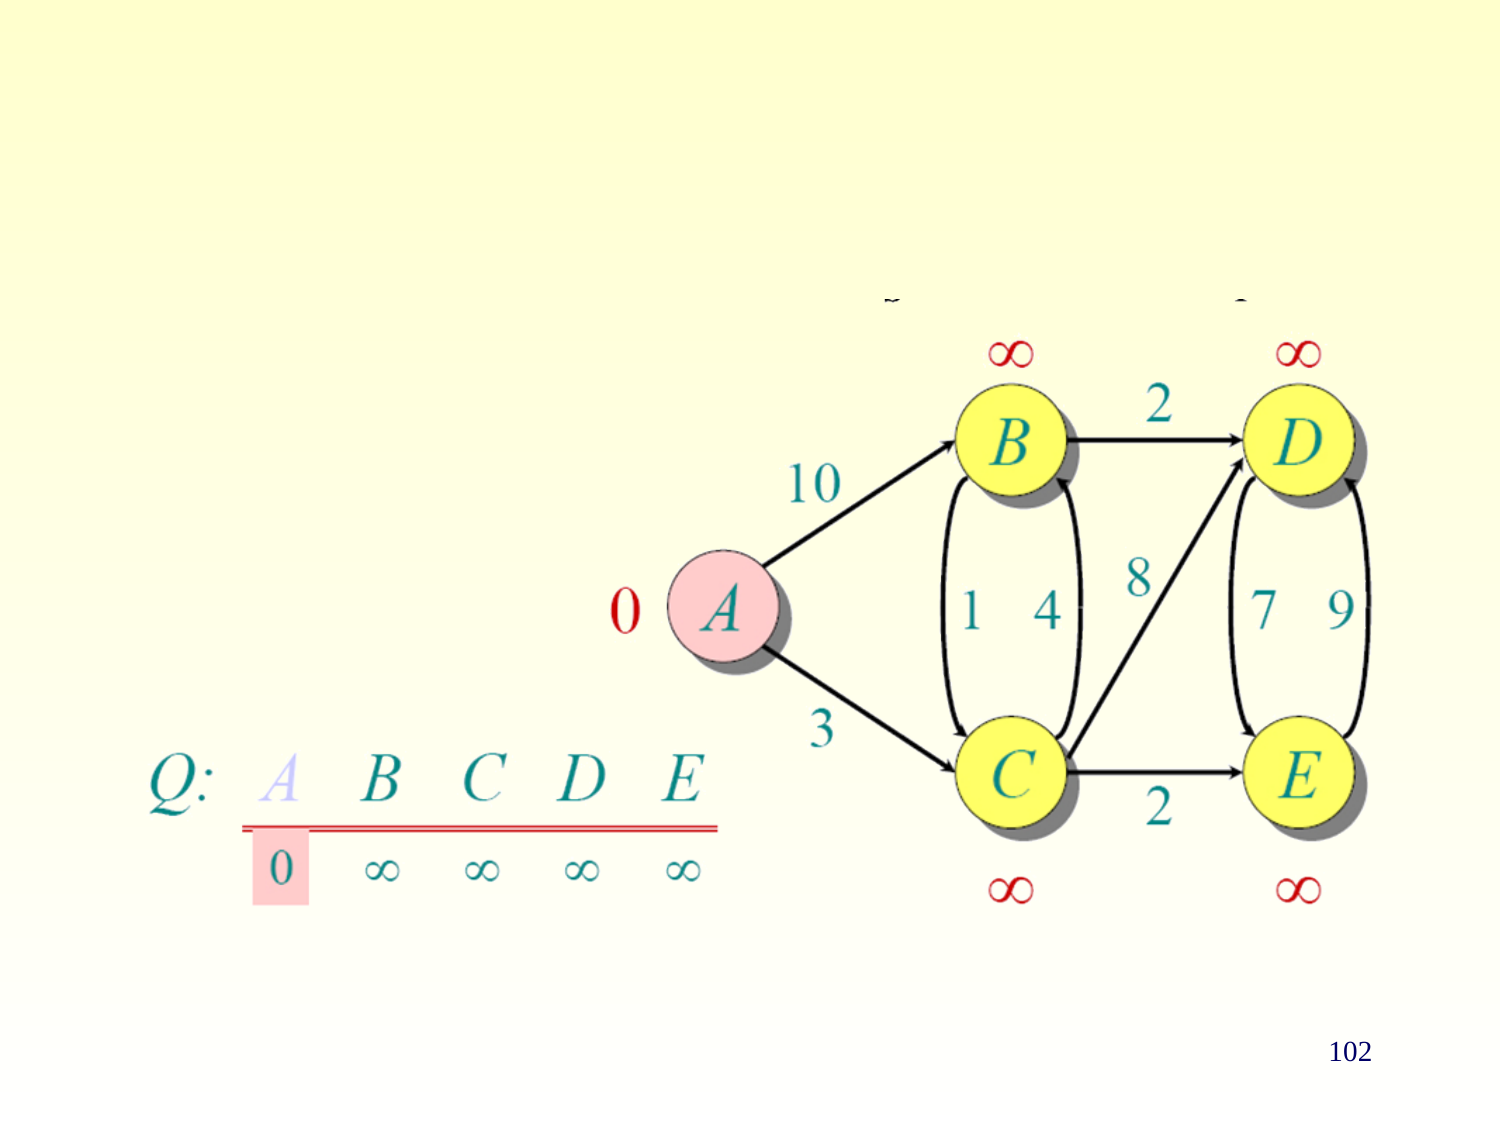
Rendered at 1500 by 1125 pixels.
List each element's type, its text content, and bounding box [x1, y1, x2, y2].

picture [92, 299, 1392, 971]
slide_number 102 [1074, 1025, 1388, 1100]
